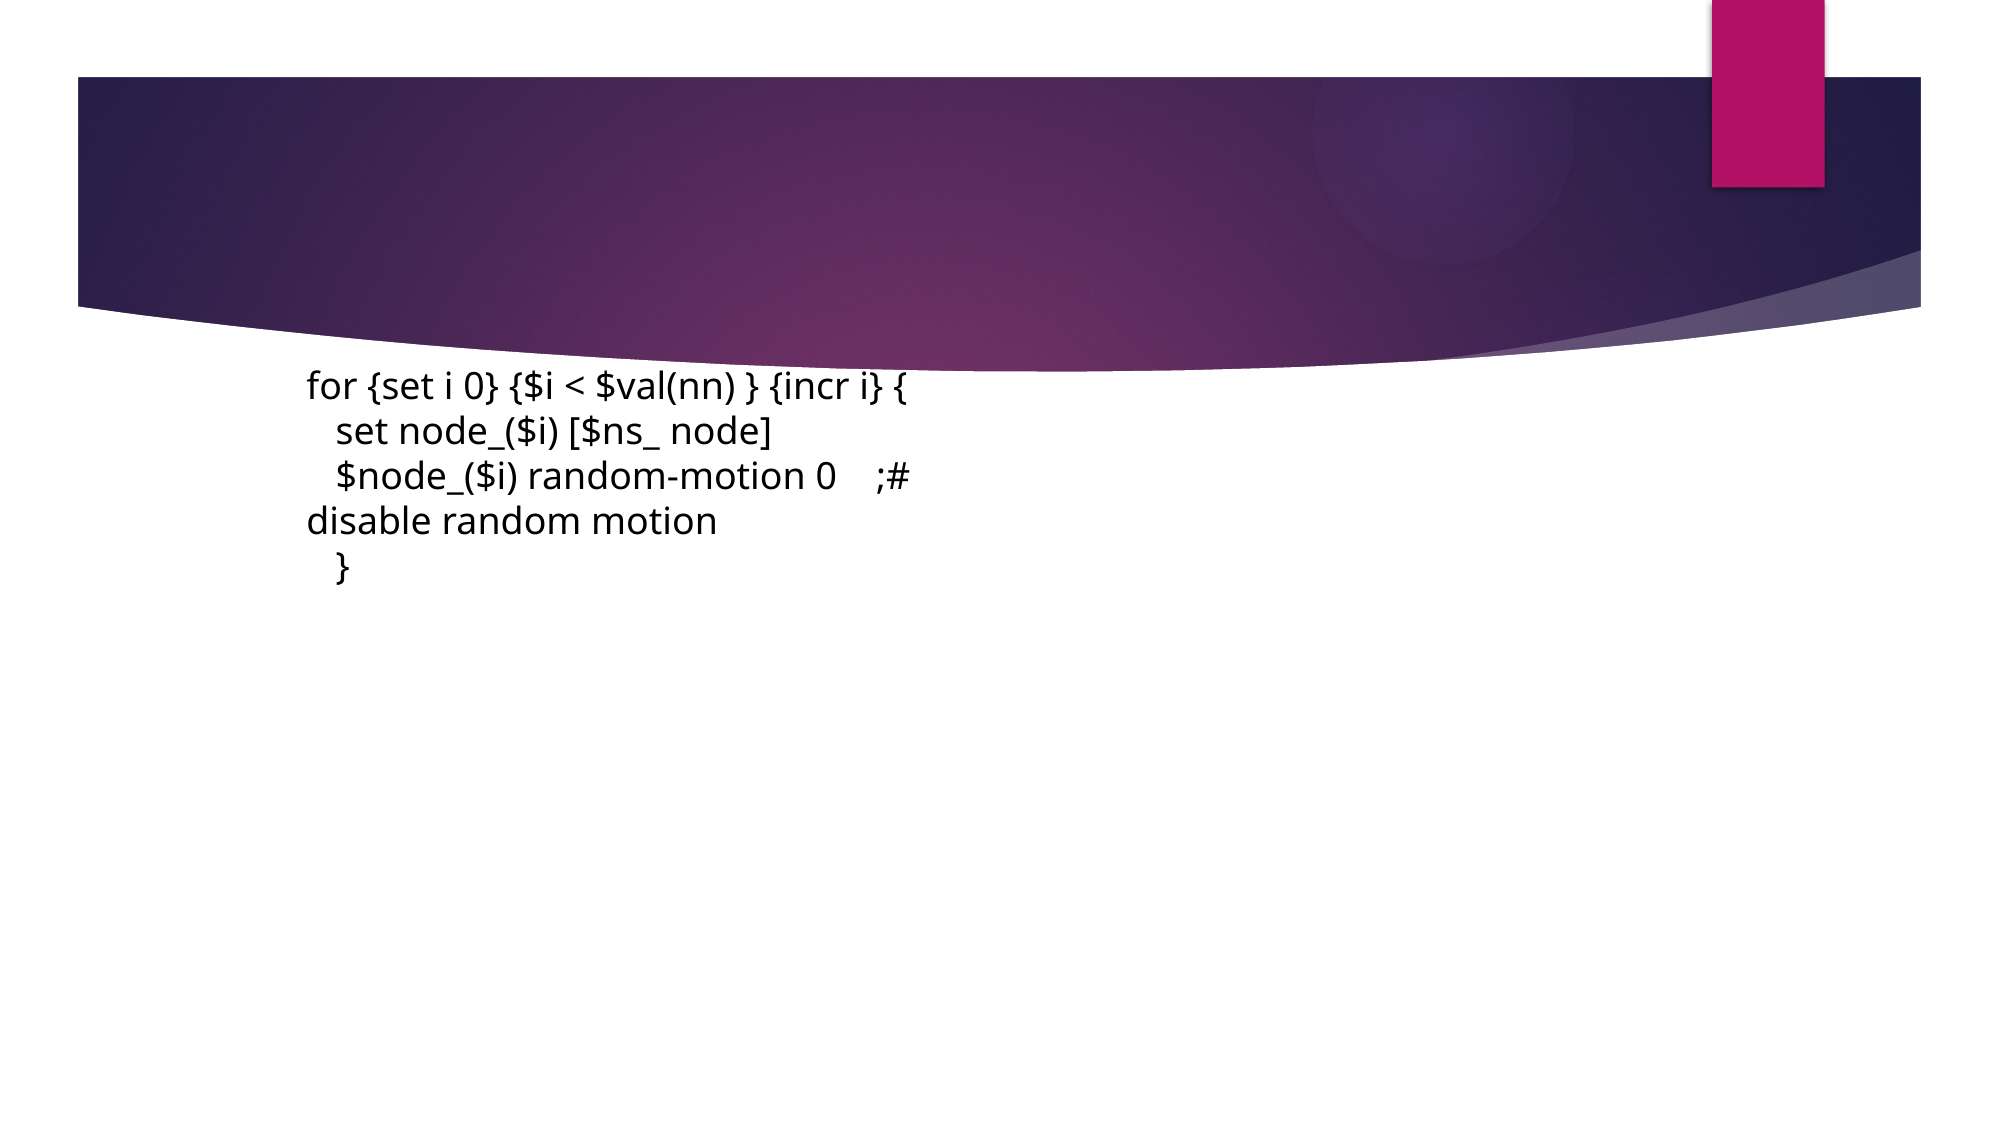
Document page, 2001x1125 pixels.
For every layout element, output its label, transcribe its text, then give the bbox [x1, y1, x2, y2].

text_box for {set i 0} {$i < $val(nn) } {incr i} { set node_($i) [$ns_ node] $node_($i) random-motion 0 ;# disable random motion } [291, 354, 1019, 685]
